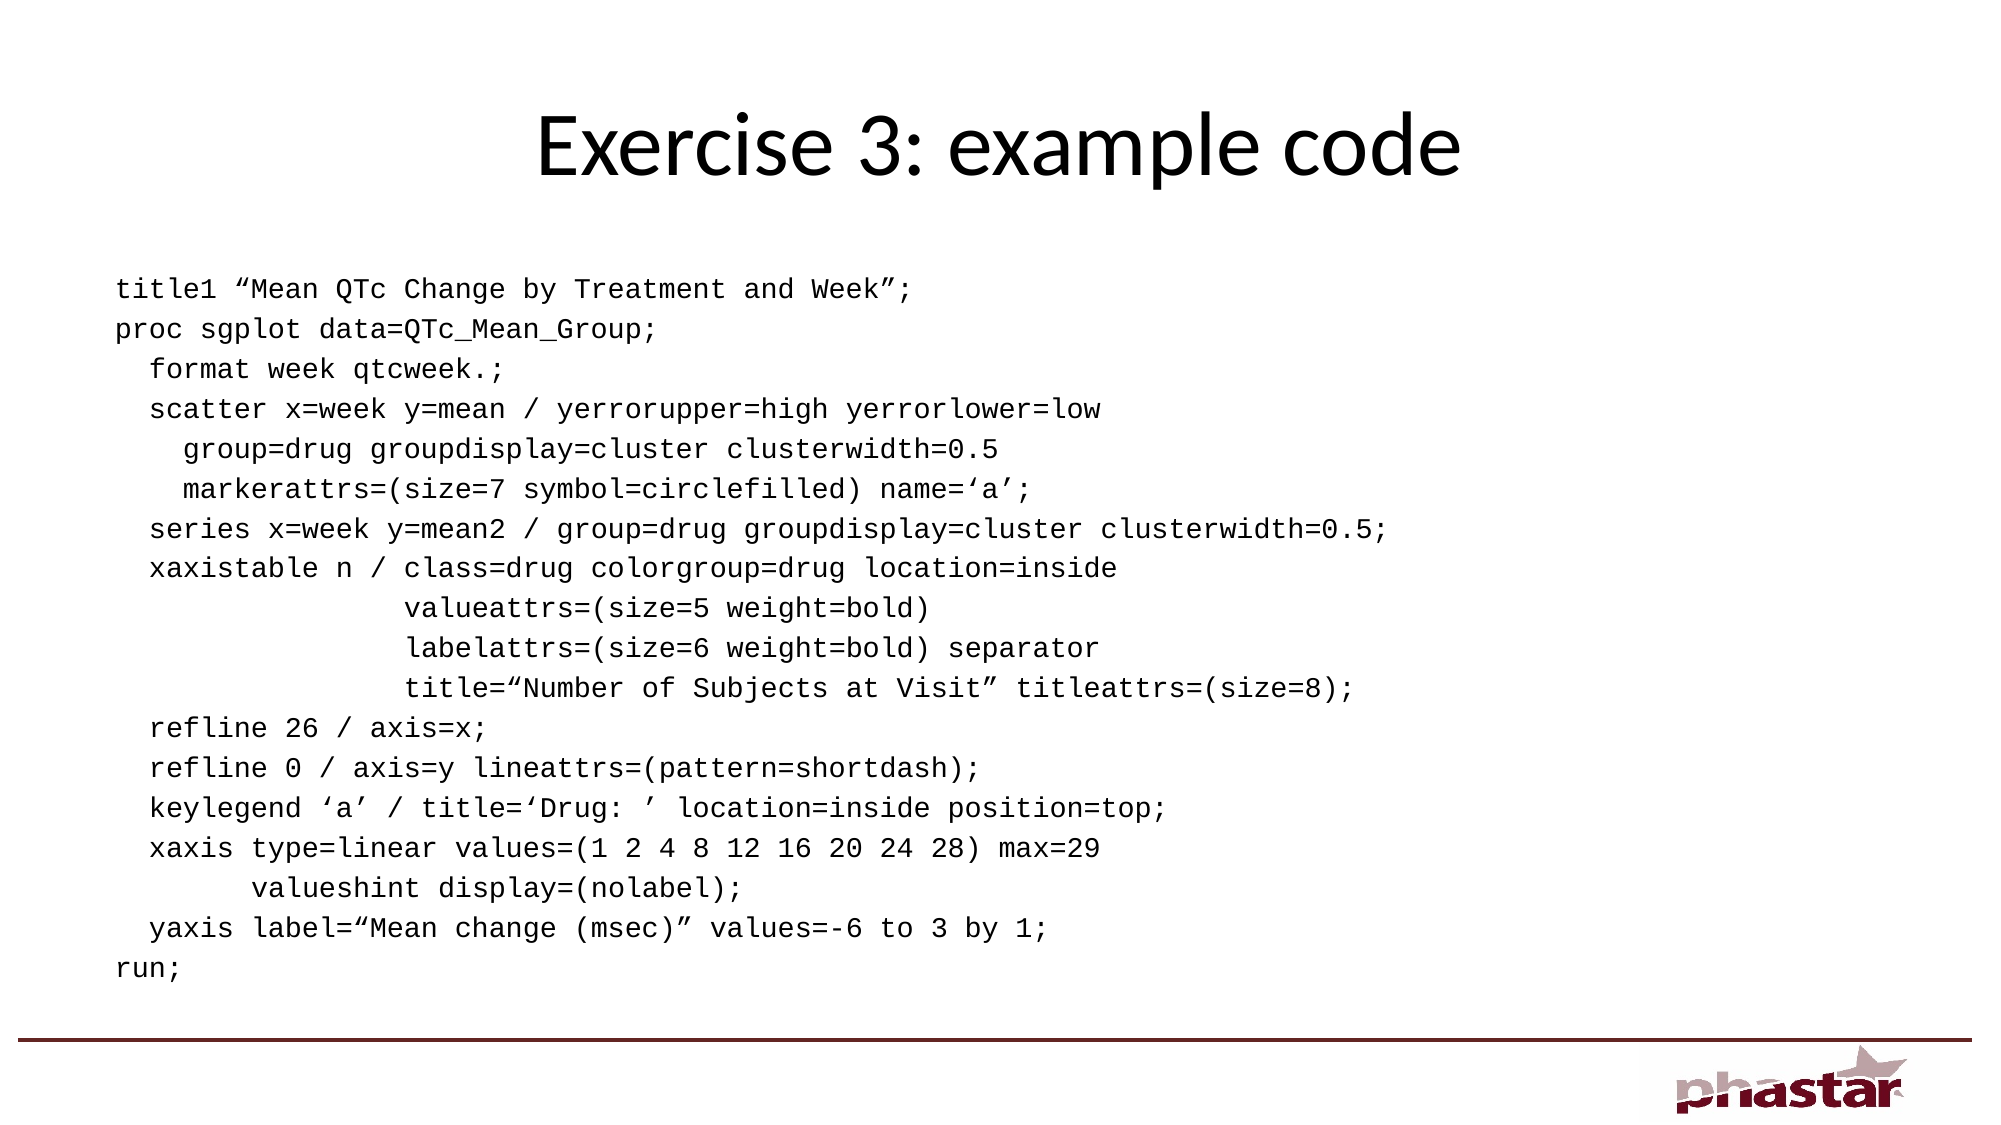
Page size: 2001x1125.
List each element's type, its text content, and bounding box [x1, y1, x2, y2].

list title1 “Mean QTc Change by Treatment and Week”; proc sgplot data=QTc_Mean_Group; format week qtcweek.; scatter x=week y=mean / yerrorupper=high yerrorlower=low group=drug groupdisplay=cluster clusterwidth=0.5 markerattrs=(size=7 symbol=circlefilled) name=‘a’; series x=week y=mean2 / group=drug groupdisplay=cluster clusterwidth=0.5; xaxistable n / class=drug colorgroup=drug location=inside valueattrs=(size=5 weight=bold) labelattrs=(size=6 weight=bold) separator title=“Number of Subjects at Visit” titleattrs=(size=8); refline 26 / axis=x; refline 0 / axis=y lineattrs=(pattern=shortdash); keylegend ‘a’ / title=‘Drug: ’ location=inside position=top; xaxis type=linear values=(1 2 4 8 12 16 20 24 28) max=29 valueshint display=(nolabel); yaxis label=“Mean change (msec)” values=-6 to 3 by 1; run; [99, 262, 1900, 1005]
picture [1639, 1042, 1940, 1122]
title Exercise 3: example code [99, 45, 1900, 233]
